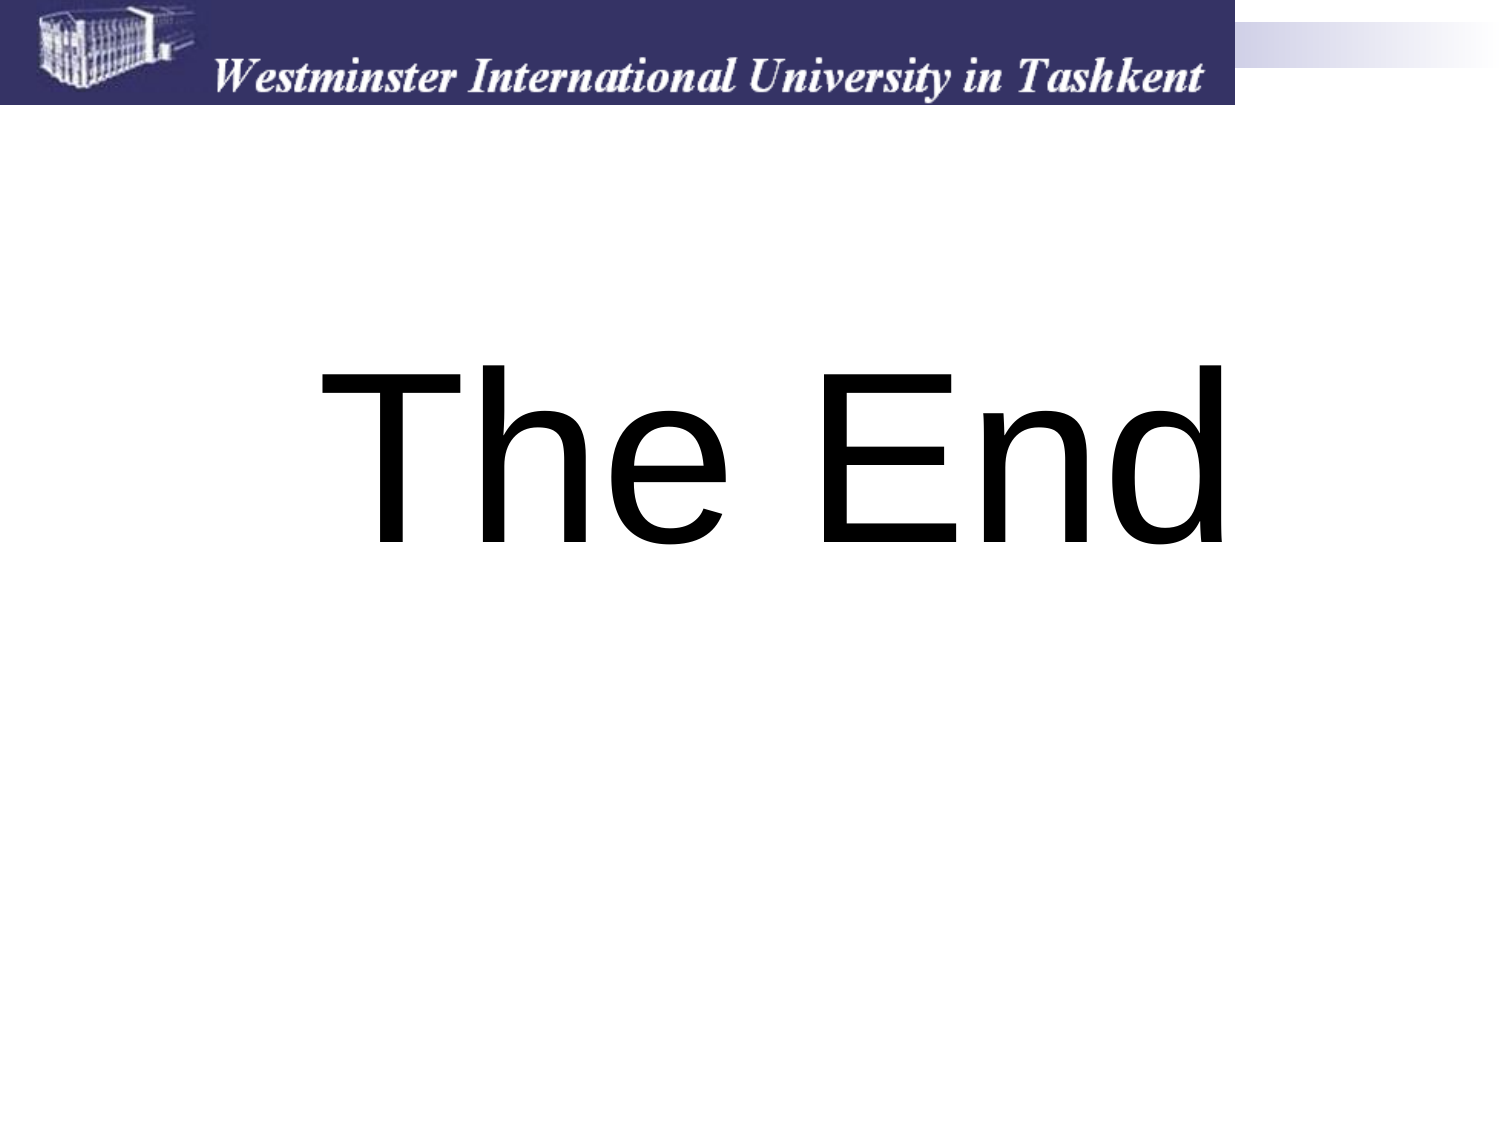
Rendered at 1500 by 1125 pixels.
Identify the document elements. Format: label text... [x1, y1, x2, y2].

list The End [75, 290, 1425, 988]
picture [0, 0, 1235, 105]
